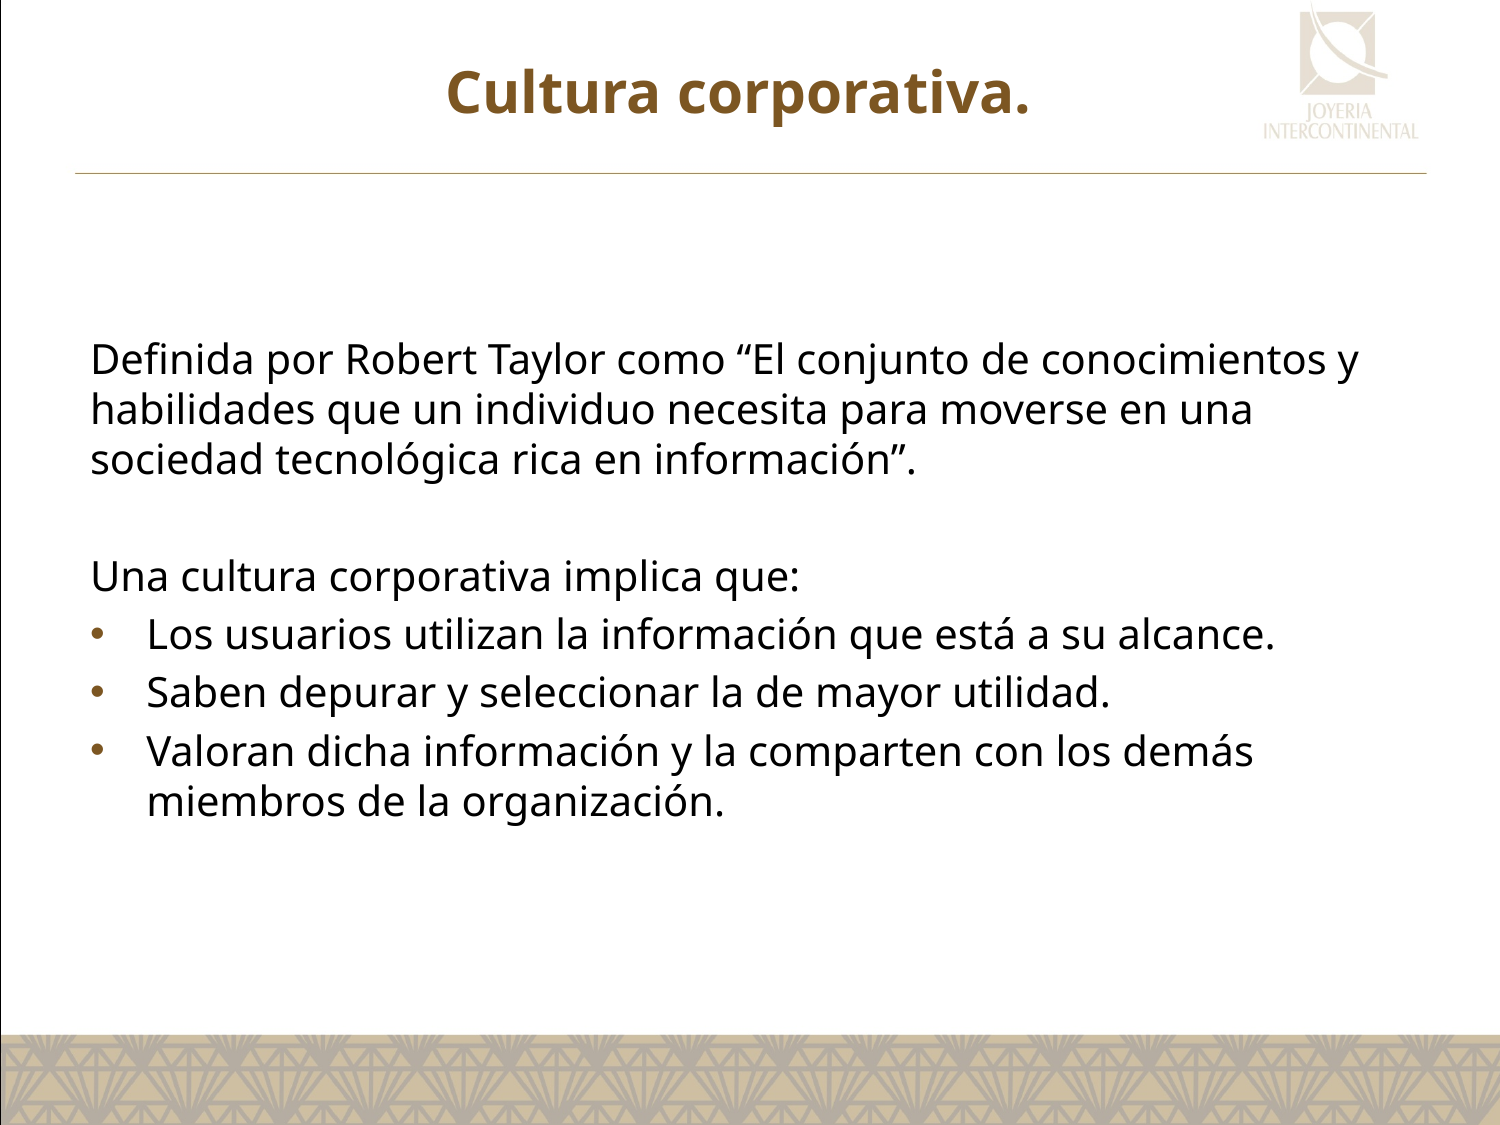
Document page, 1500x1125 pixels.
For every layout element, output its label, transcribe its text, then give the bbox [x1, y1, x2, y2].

picture [0, 0, 1500, 1125]
list Definida por Robert Taylor como “El conjunto de conocimientos y habilidades que un individuo necesita para moverse en una sociedad tecnológica rica en información”. Una cultura corporativa implica que: Los usuarios utilizan la información que está a su alcance. Saben depurar y seleccionar la de mayor utilidad. Valoran dicha información y la comparten con los demás miembros de la organización. [75, 208, 1424, 1005]
title Cultura corporativa. [171, 37, 1306, 143]
